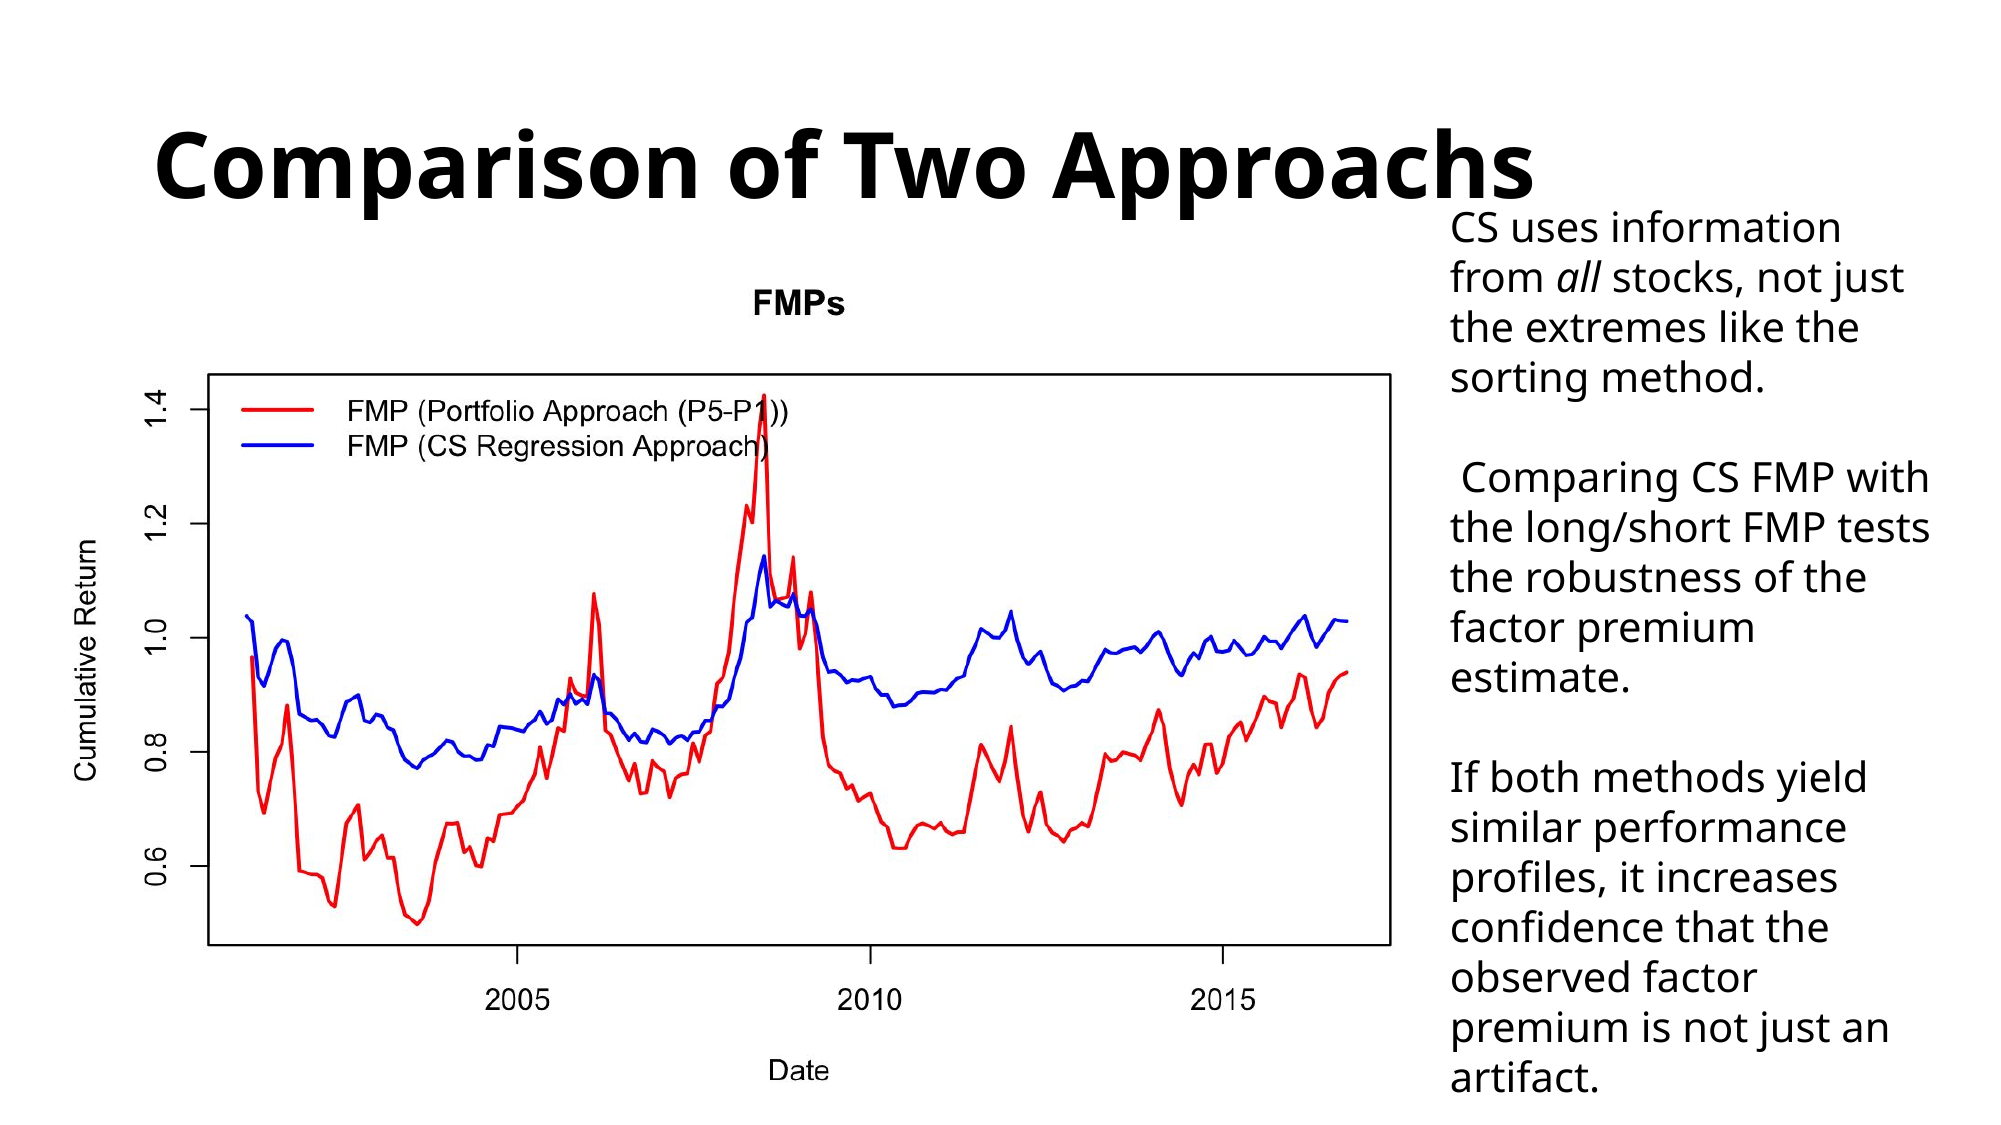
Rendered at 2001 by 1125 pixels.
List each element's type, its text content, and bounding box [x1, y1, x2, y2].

title Comparison of Two Approachs [137, 59, 1863, 228]
text_box CS uses information from all stocks, not just the extremes like the sorting method. Comparing CS FMP with the long/short FMP tests the robustness of the factor premium estimate. If both methods yield similar performance profiles, it increases confidence that the observed factor premium is not just an artifact. [1435, 193, 1961, 1109]
picture [63, 228, 1464, 1125]
